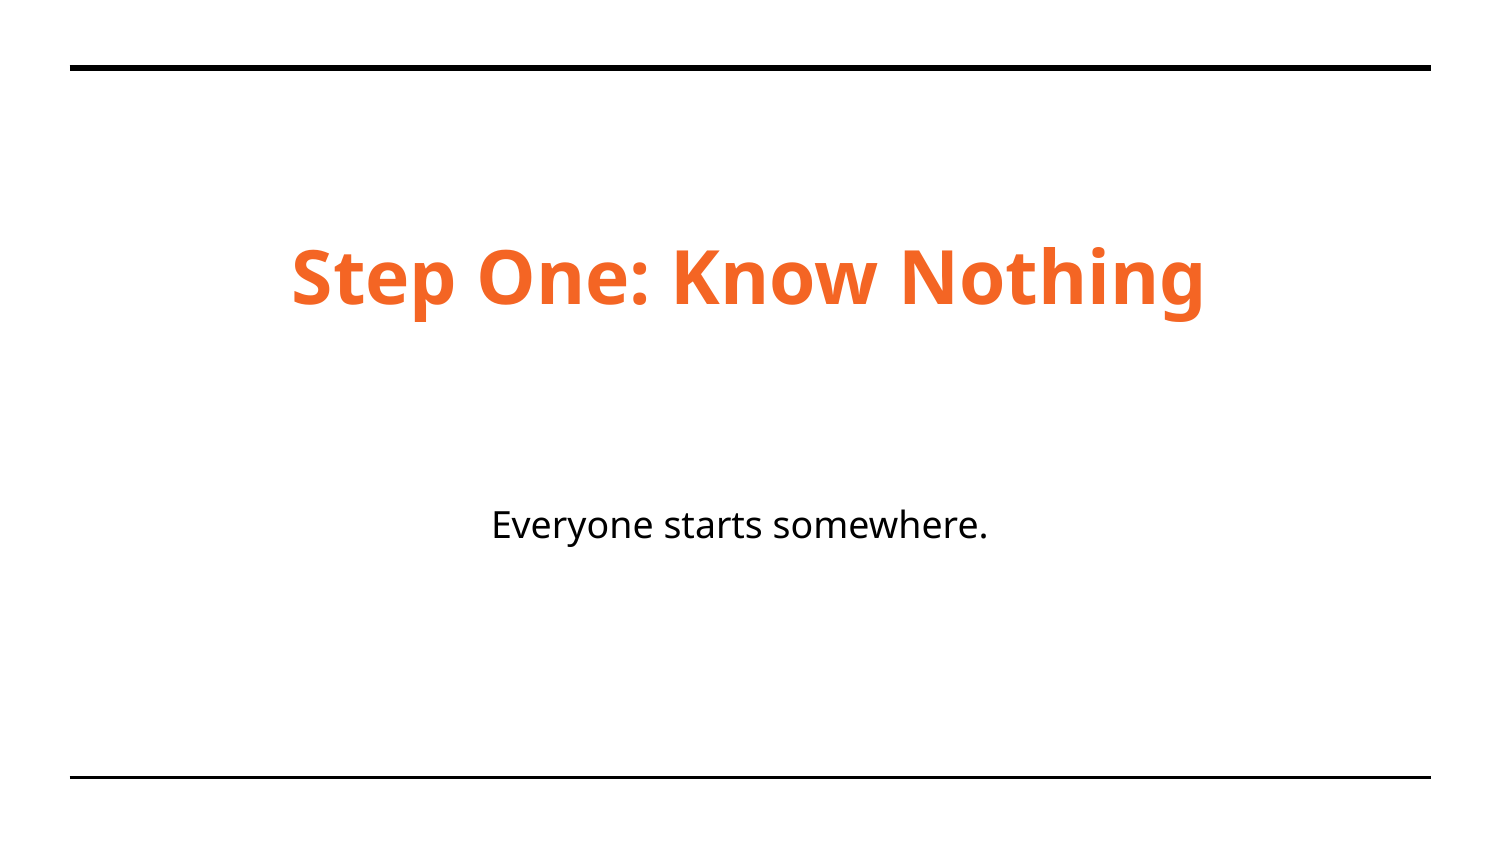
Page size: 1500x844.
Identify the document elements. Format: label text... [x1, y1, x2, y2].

list Everyone starts somewhere. [140, 478, 1360, 655]
title Step One: Know Nothing [140, 214, 1360, 467]
